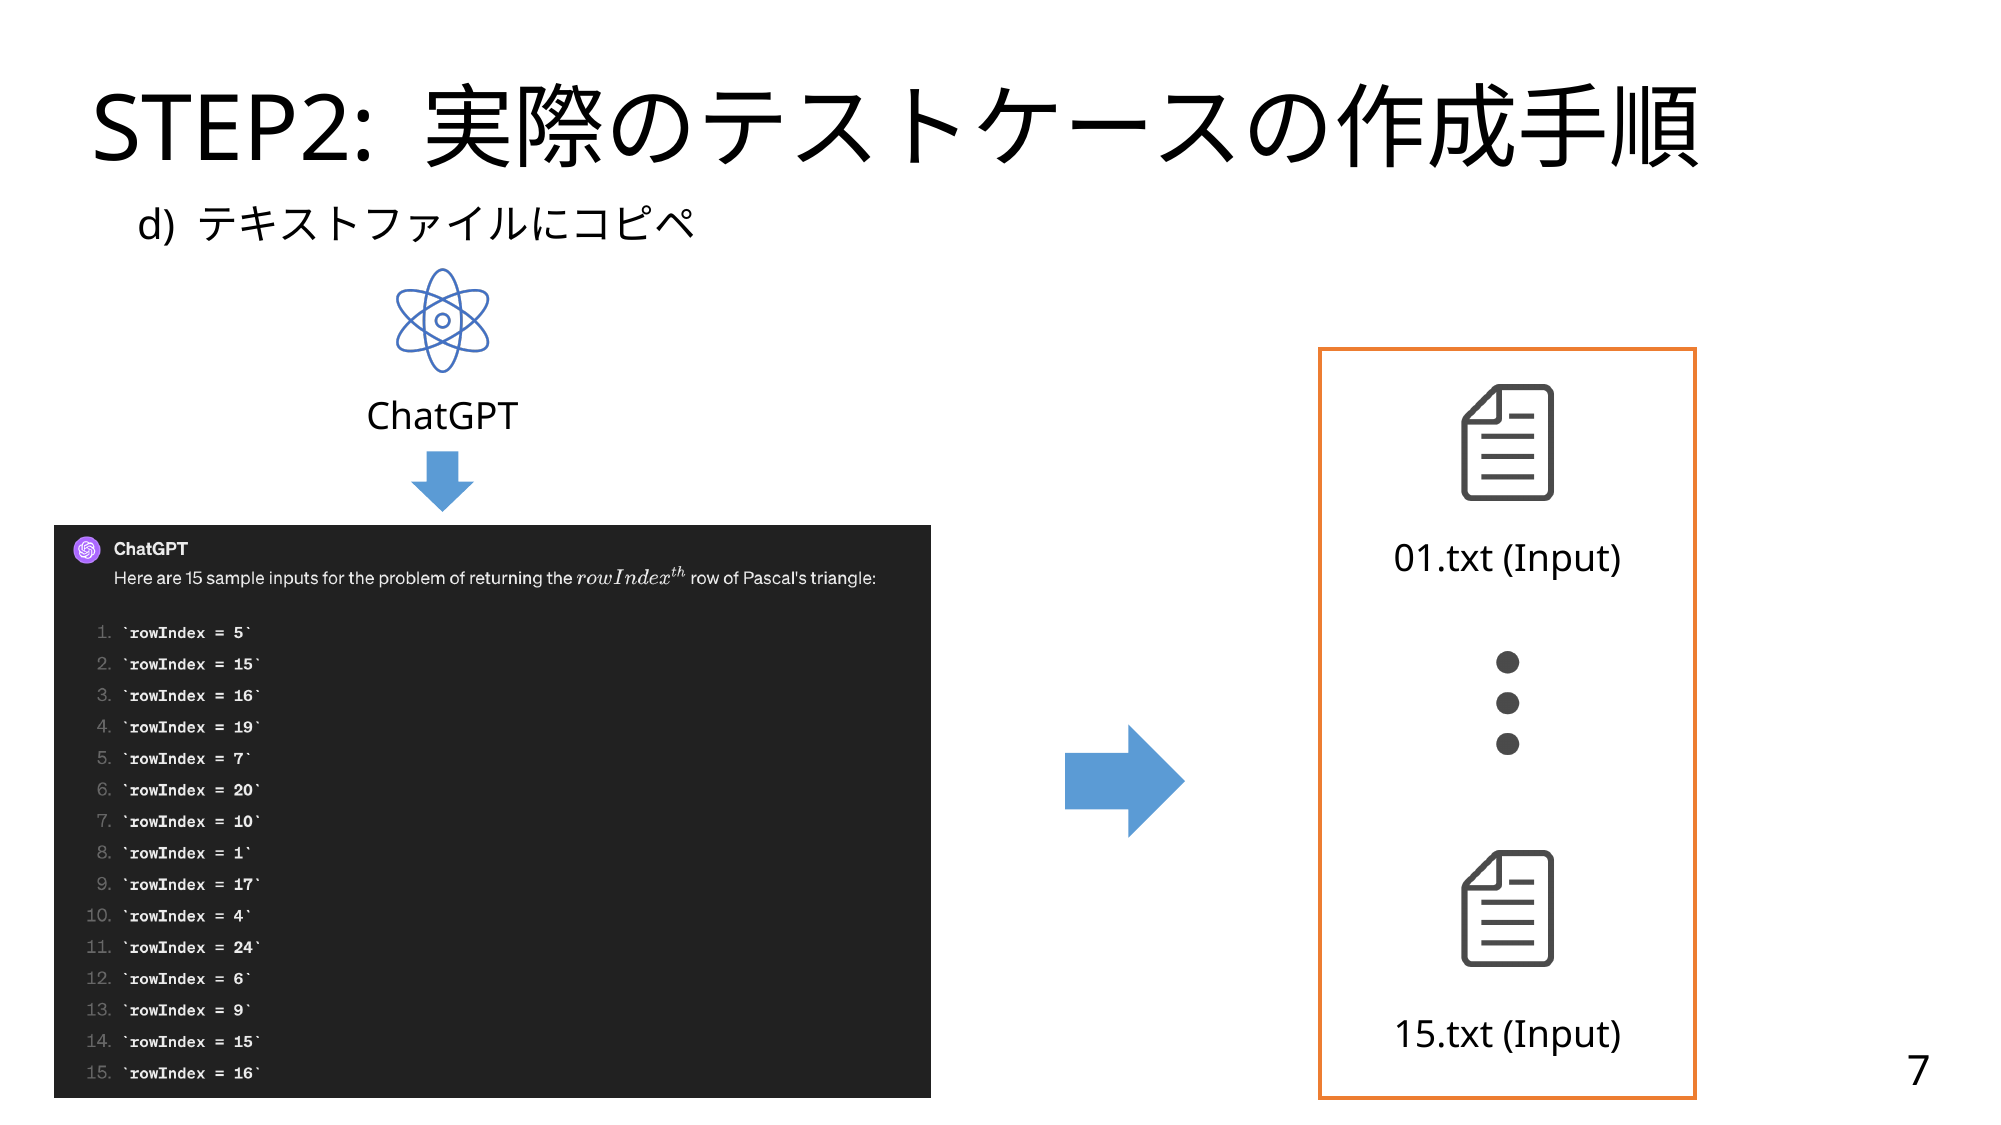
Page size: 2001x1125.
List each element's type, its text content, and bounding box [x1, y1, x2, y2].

picture [54, 525, 931, 1098]
text_box [1064, 721, 1187, 841]
picture [378, 256, 507, 385]
text_box [408, 450, 477, 514]
slide_number 7 [1495, 1042, 1946, 1103]
title STEP2: 実際のテストケースの作成手順 [76, 22, 1878, 240]
text_box ChatGPT [322, 384, 563, 445]
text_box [1319, 348, 1695, 1099]
text_box d) テキストファイルにコピペ [122, 190, 1589, 255]
